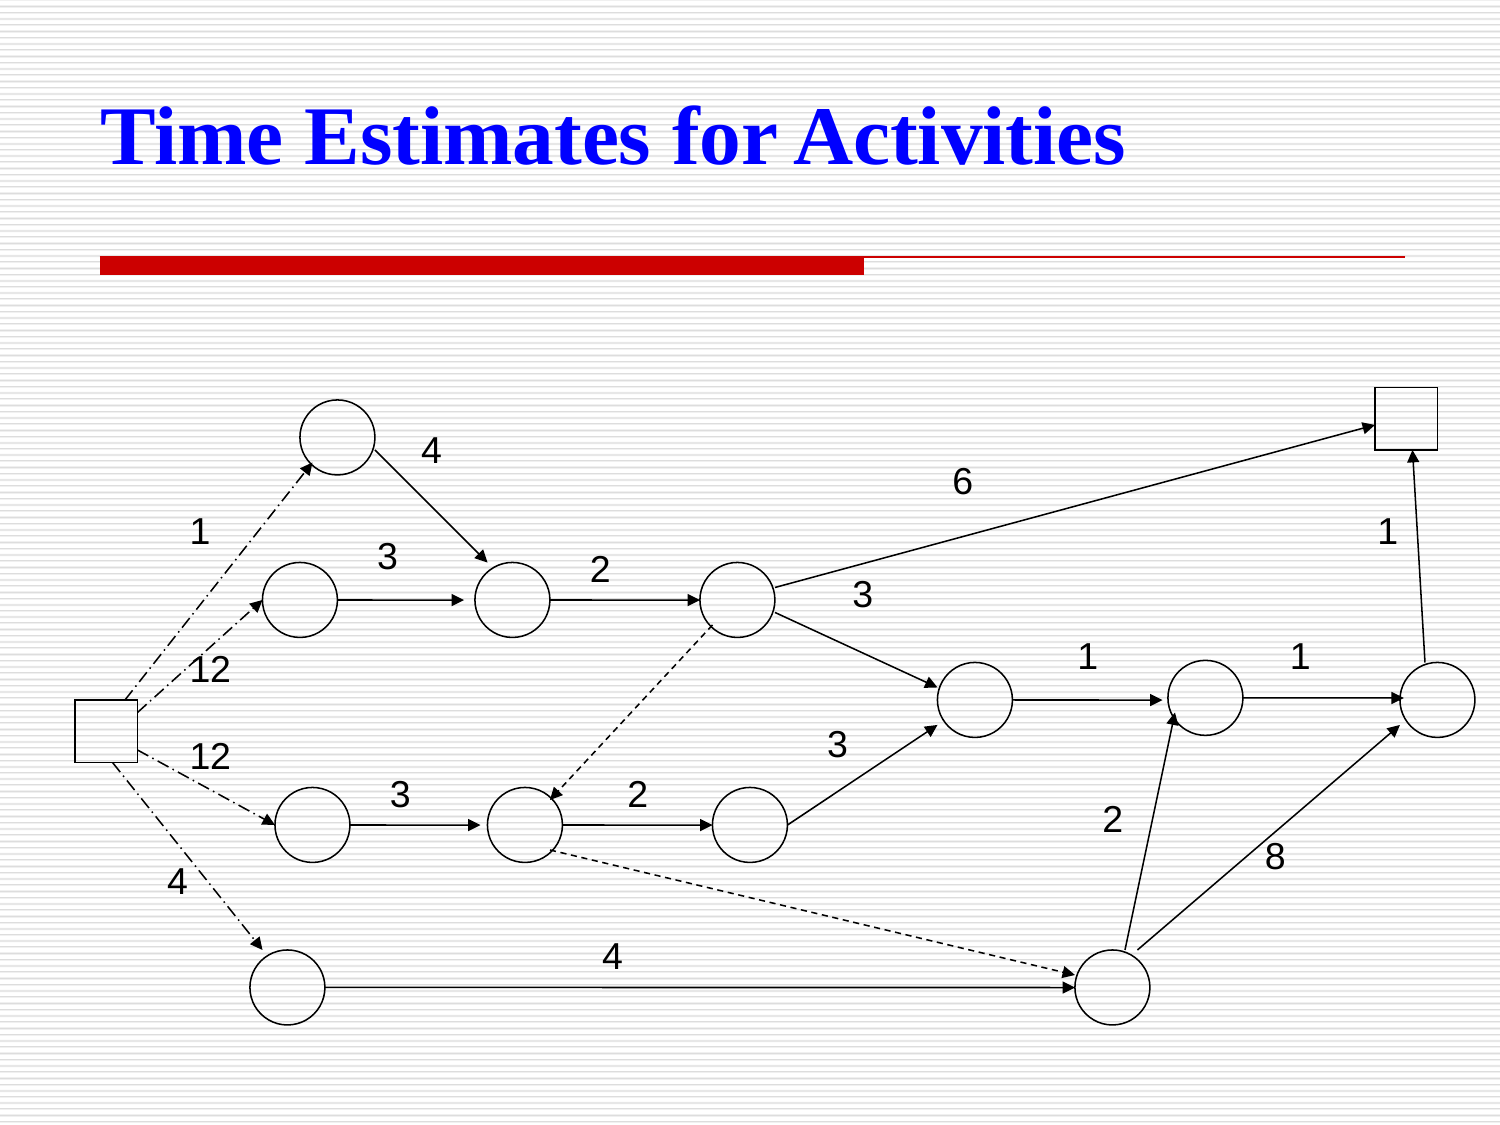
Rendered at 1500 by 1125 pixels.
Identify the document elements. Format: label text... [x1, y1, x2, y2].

text_box 1 [1275, 624, 1375, 685]
text_box 6 [937, 449, 1013, 510]
text_box [1407, 450, 1420, 499]
title Time Estimates for Activities [85, 37, 1361, 225]
text_box 4 [406, 418, 494, 479]
text_box [249, 949, 325, 1025]
text_box [563, 818, 712, 832]
text_box 3 [812, 712, 888, 773]
text_box [1242, 691, 1400, 705]
text_box 4 [587, 924, 663, 985]
text_box [549, 786, 563, 800]
text_box [937, 662, 1013, 738]
text_box 12 [174, 724, 313, 785]
text_box [474, 562, 550, 638]
text_box 3 [837, 562, 913, 623]
text_box [374, 449, 488, 563]
text_box 12 [174, 637, 313, 698]
text_box [261, 813, 275, 826]
text_box [299, 399, 375, 475]
text_box 8 [1249, 824, 1325, 885]
text_box 4 [152, 849, 203, 910]
text_box [275, 787, 350, 863]
text_box [1284, 724, 1400, 824]
text_box [350, 818, 481, 832]
text_box [868, 422, 1374, 562]
text_box 2 [1087, 787, 1188, 848]
text_box [246, 930, 263, 950]
text_box [550, 593, 699, 607]
text_box [1399, 662, 1475, 738]
text_box 1 [1062, 624, 1163, 685]
text_box 1 [174, 499, 238, 560]
text_box [74, 699, 138, 763]
text_box 2 [574, 537, 650, 598]
text_box [325, 981, 1075, 994]
text_box [1374, 387, 1438, 450]
text_box [774, 612, 938, 688]
text_box [699, 562, 775, 638]
text_box [262, 562, 338, 637]
text_box [487, 787, 563, 863]
text_box [243, 600, 263, 617]
picture [0, 0, 1500, 1125]
text_box [1074, 949, 1150, 1025]
text_box 1 [1362, 499, 1463, 560]
text_box 3 [362, 524, 438, 585]
text_box [1167, 660, 1243, 736]
text_box 2 [612, 762, 688, 823]
text_box [712, 787, 788, 863]
text_box [338, 593, 465, 607]
text_box 3 [374, 762, 450, 823]
text_box [1159, 712, 1179, 787]
text_box [299, 462, 313, 477]
text_box [1059, 966, 1075, 979]
text_box [1013, 693, 1163, 707]
text_box [888, 724, 938, 759]
